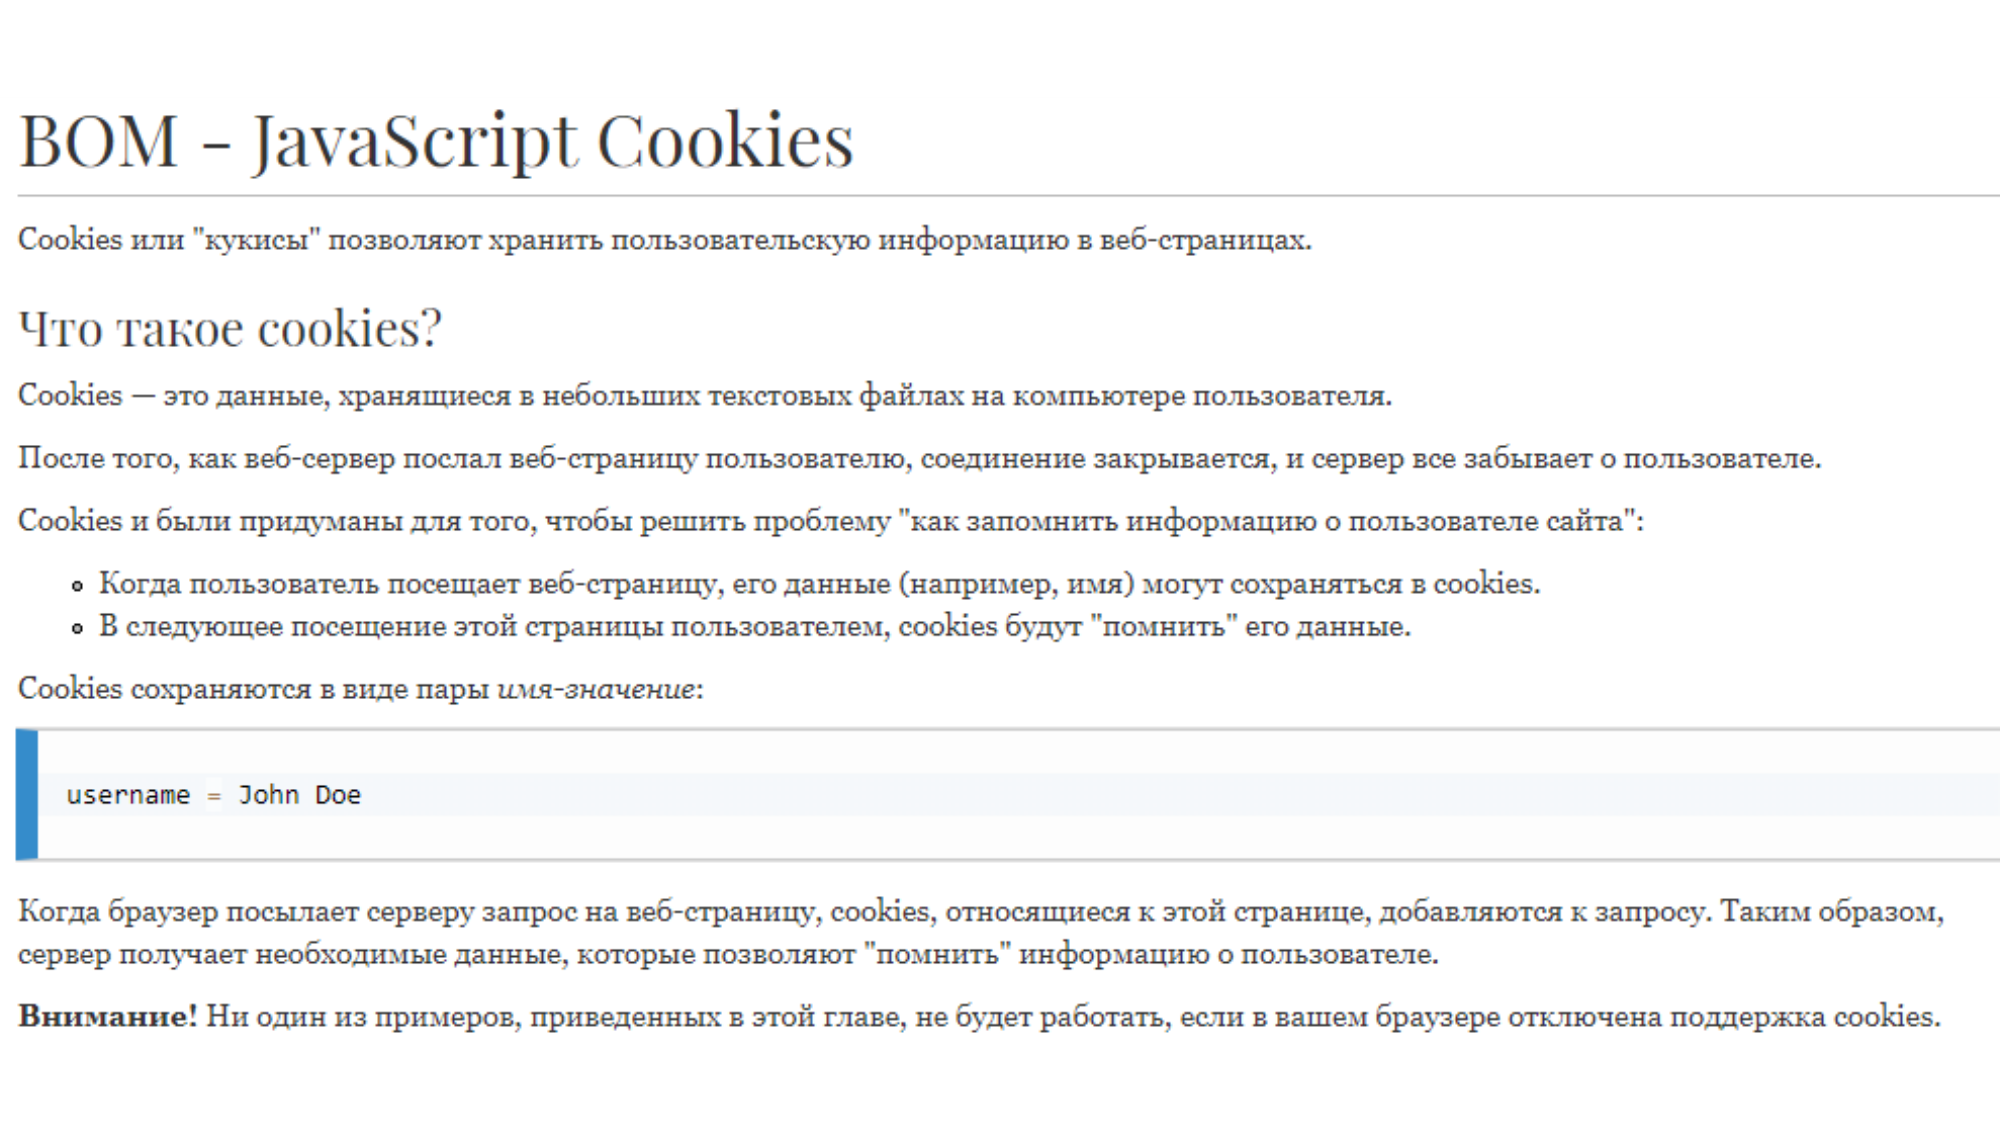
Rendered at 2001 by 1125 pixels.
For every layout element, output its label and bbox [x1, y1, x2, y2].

picture [0, 96, 2000, 1047]
